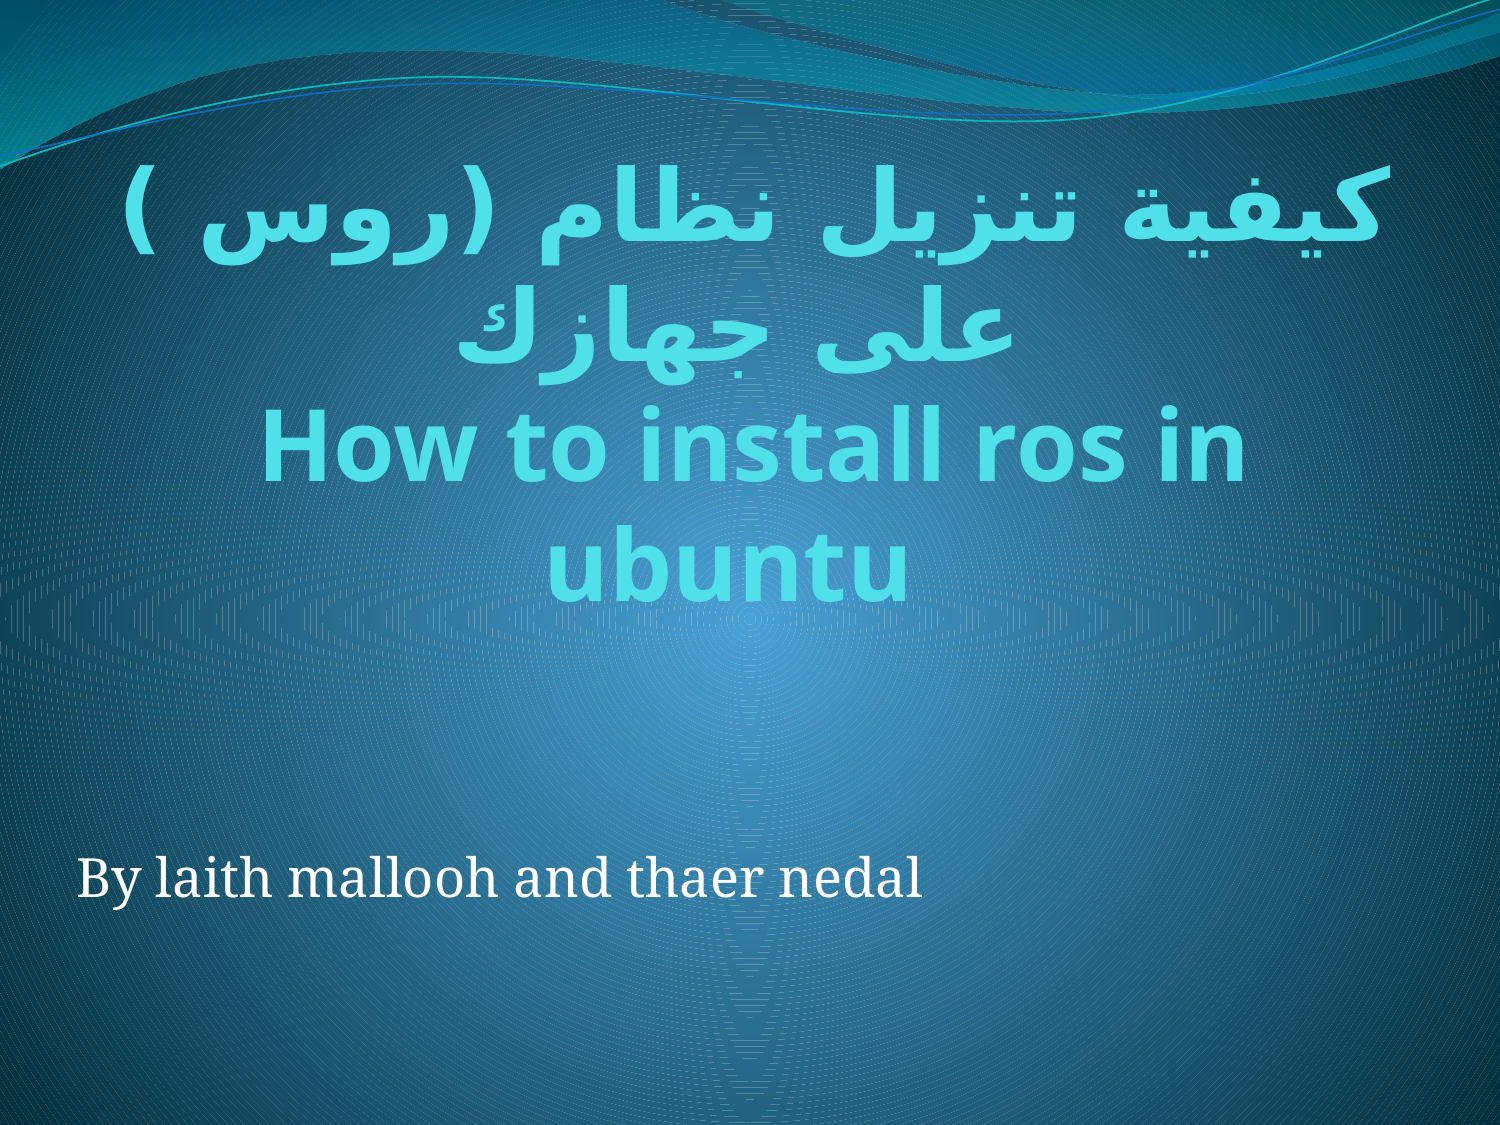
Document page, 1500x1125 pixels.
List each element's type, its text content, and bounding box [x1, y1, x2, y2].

subtitle By laith mallooh and thaer nedal [76, 835, 1366, 1124]
title كيفية تنزيل نظام (روس ) على جهازك How to install ros in ubuntu [76, 432, 1436, 622]
